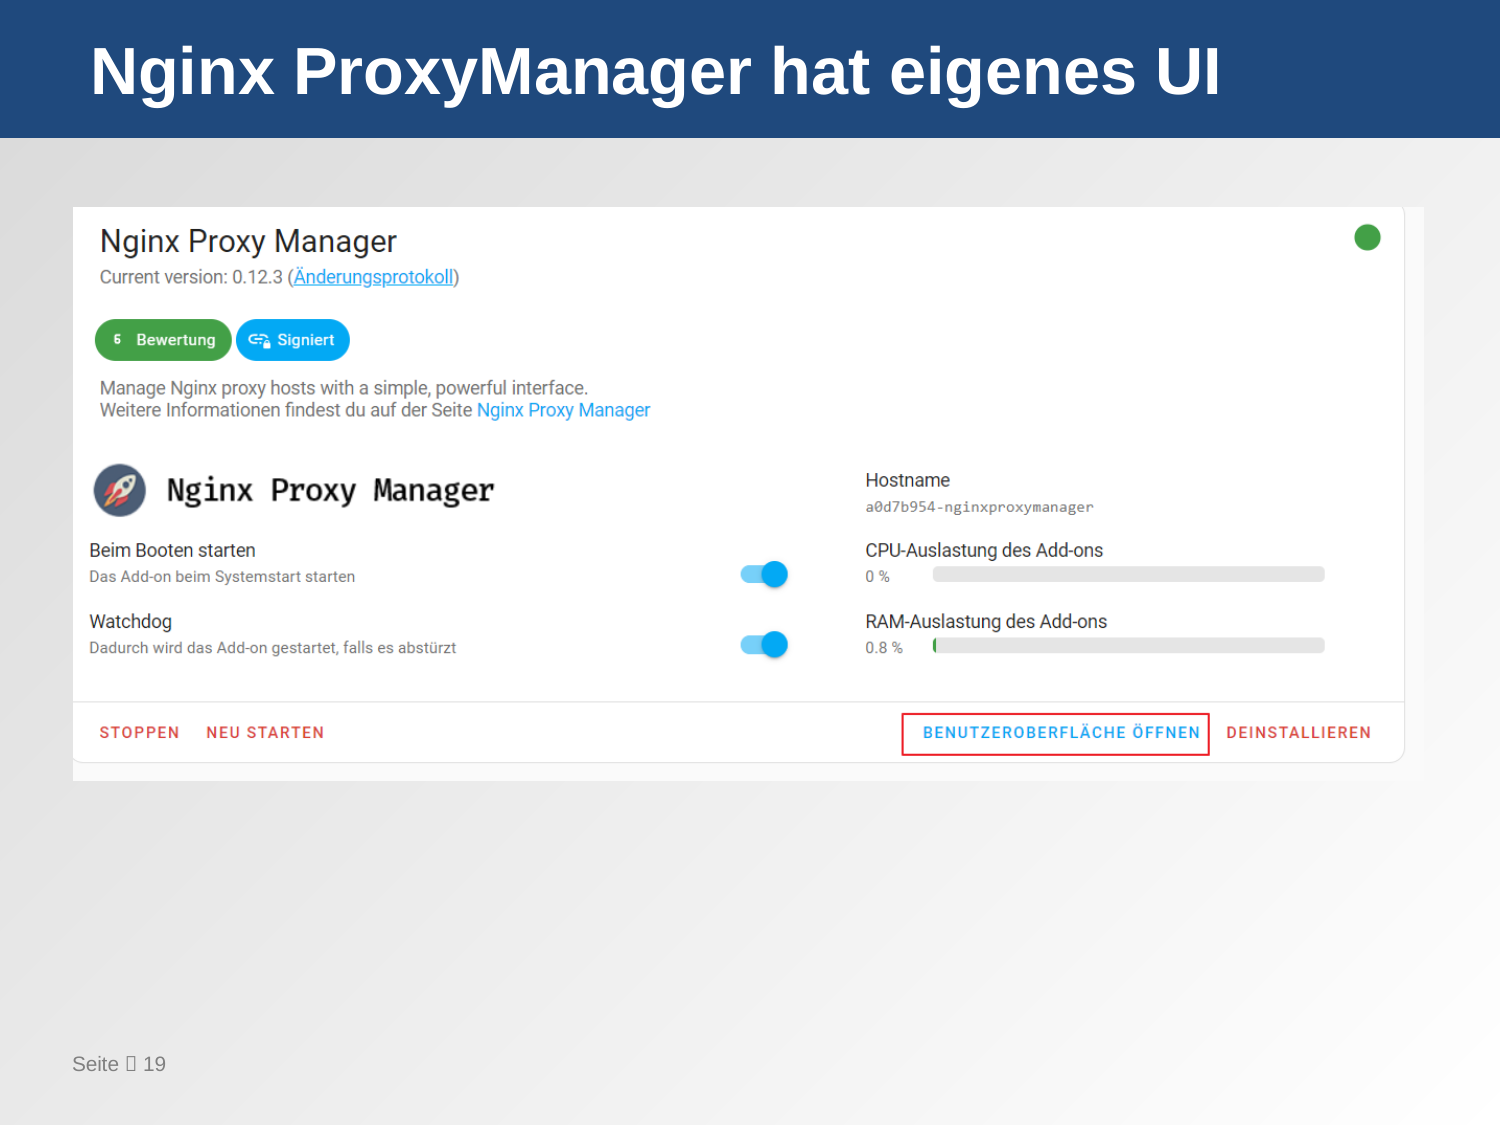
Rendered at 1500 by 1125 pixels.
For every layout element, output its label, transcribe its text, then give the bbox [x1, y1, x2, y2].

title Nginx ProxyManager hat eigenes UI [75, 20, 1425, 208]
picture [72, 207, 1424, 781]
